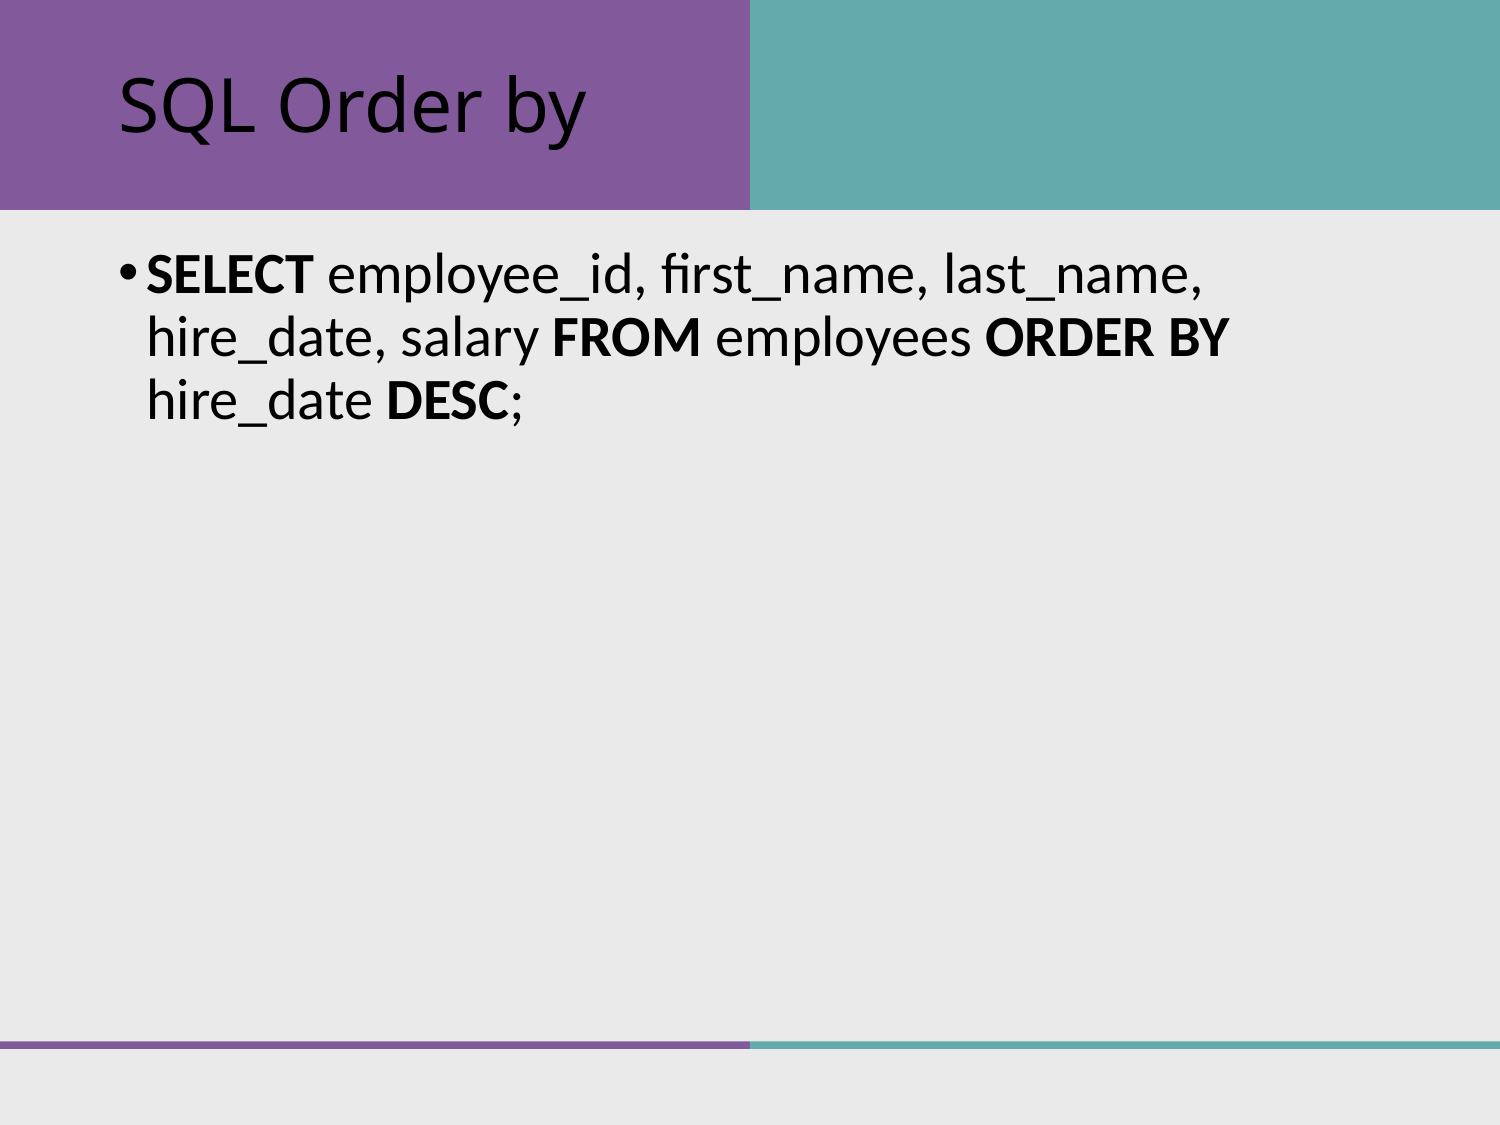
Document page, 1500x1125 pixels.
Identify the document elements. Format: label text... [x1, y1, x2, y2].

list SELECT employee_id, first_name, last_name, hire_date, salary FROM employees ORDER BY hire_date DESC; [103, 236, 1397, 1014]
title SQL Order by [103, 33, 1397, 184]
